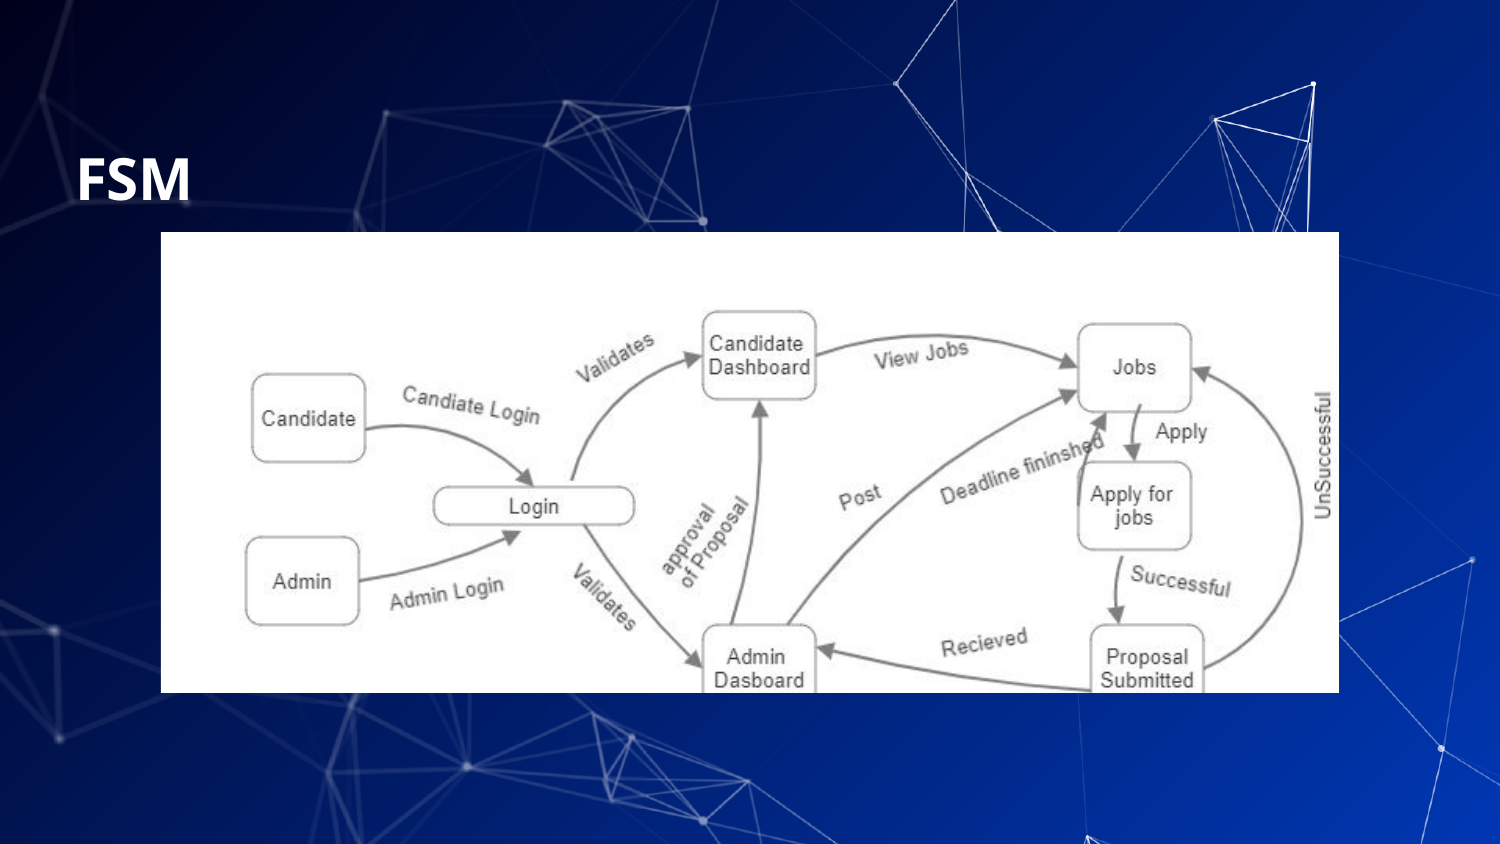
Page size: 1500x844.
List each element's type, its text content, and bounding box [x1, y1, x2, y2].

title FSM [75, 71, 1064, 212]
picture [0, 0, 1500, 844]
slide_number 12 [1391, 779, 1482, 844]
